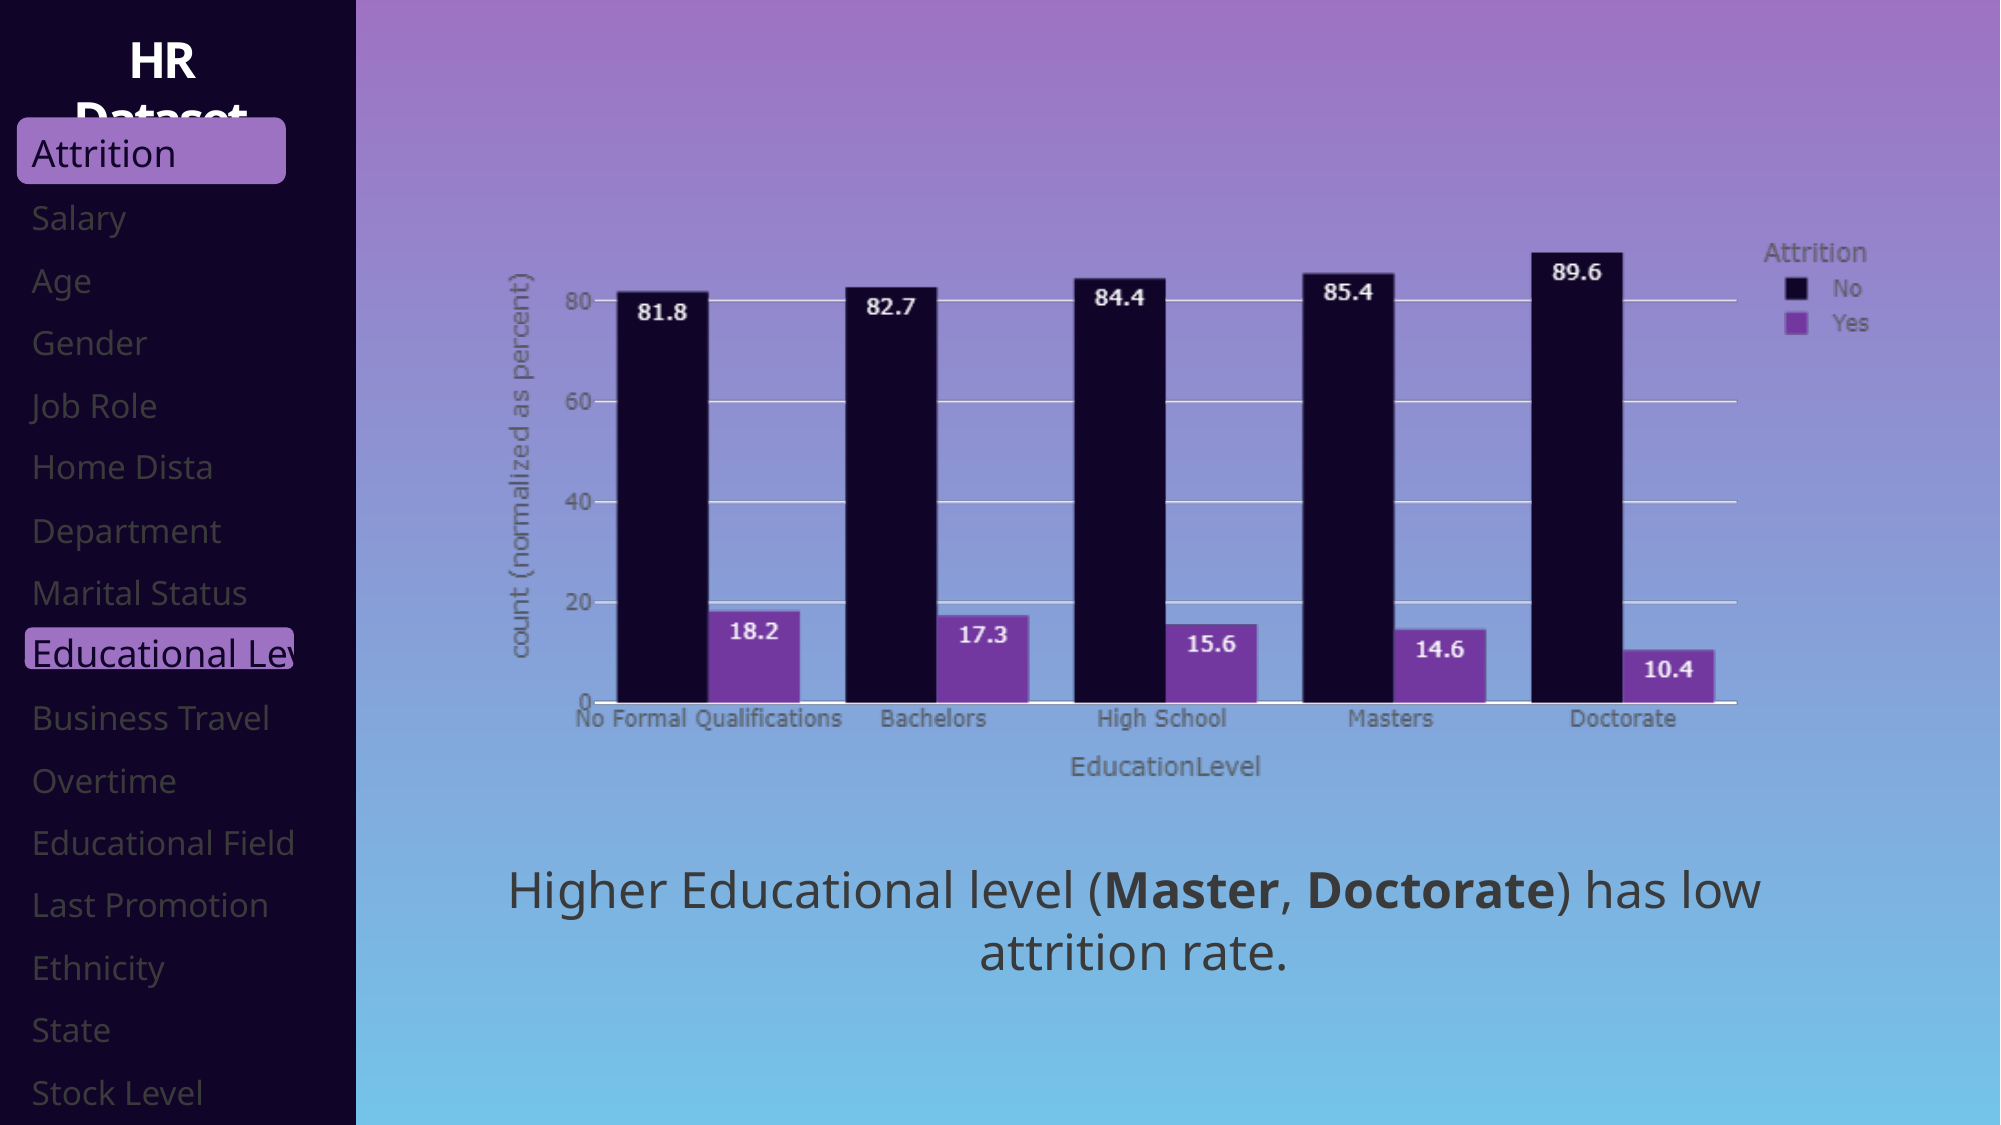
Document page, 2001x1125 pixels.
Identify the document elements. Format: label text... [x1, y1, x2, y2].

text_box HR Dataset [22, 20, 300, 104]
text_box [0, 0, 356, 1125]
text_box Attrition Salary Age Gender Job Role Home Distance Department Marital Status Educational Level Business Travel Overtime Educational Field Last Promotion Ethnicity State Stock Level [16, 104, 371, 1120]
picture [448, 120, 1906, 849]
text_box Higher Educational level (Master, Doctorate) has low attrition rate. [435, 848, 1834, 988]
